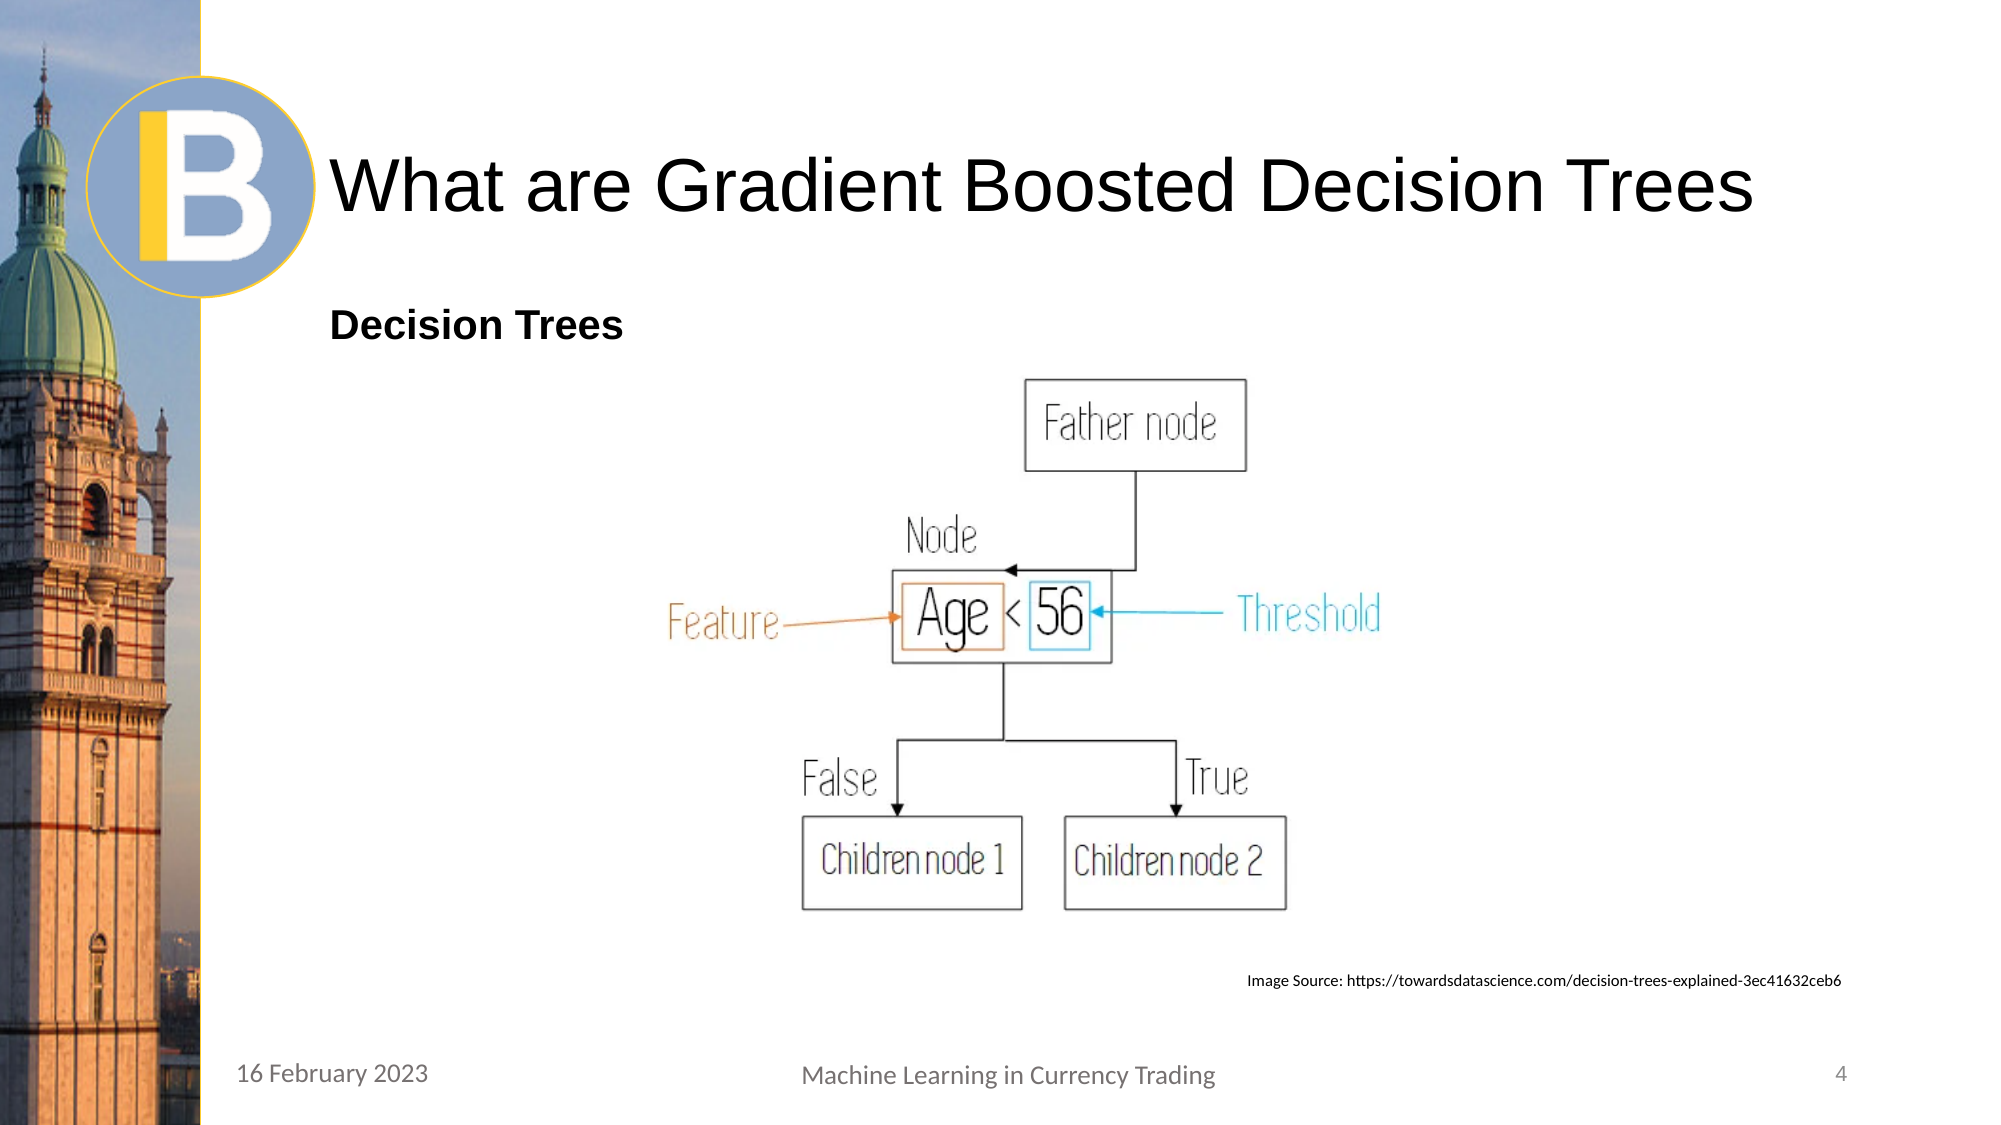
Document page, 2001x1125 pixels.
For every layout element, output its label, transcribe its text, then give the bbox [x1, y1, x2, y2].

text_box 16 February 2023 [220, 1047, 501, 1096]
picture [636, 375, 1415, 914]
slide_number 4 [1412, 1042, 1863, 1103]
text_box Image Source: https://towardsdatascience.com/decision-trees-explained-3ec41632ceb6 [1232, 962, 1925, 998]
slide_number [217, 1042, 667, 1103]
picture [0, 0, 297, 1125]
list Decision Trees [314, 296, 1863, 981]
text_box Machine Learning in Currency Trading [785, 1048, 1266, 1100]
title What are Gradient Boosted Decision Trees [314, 78, 1863, 296]
